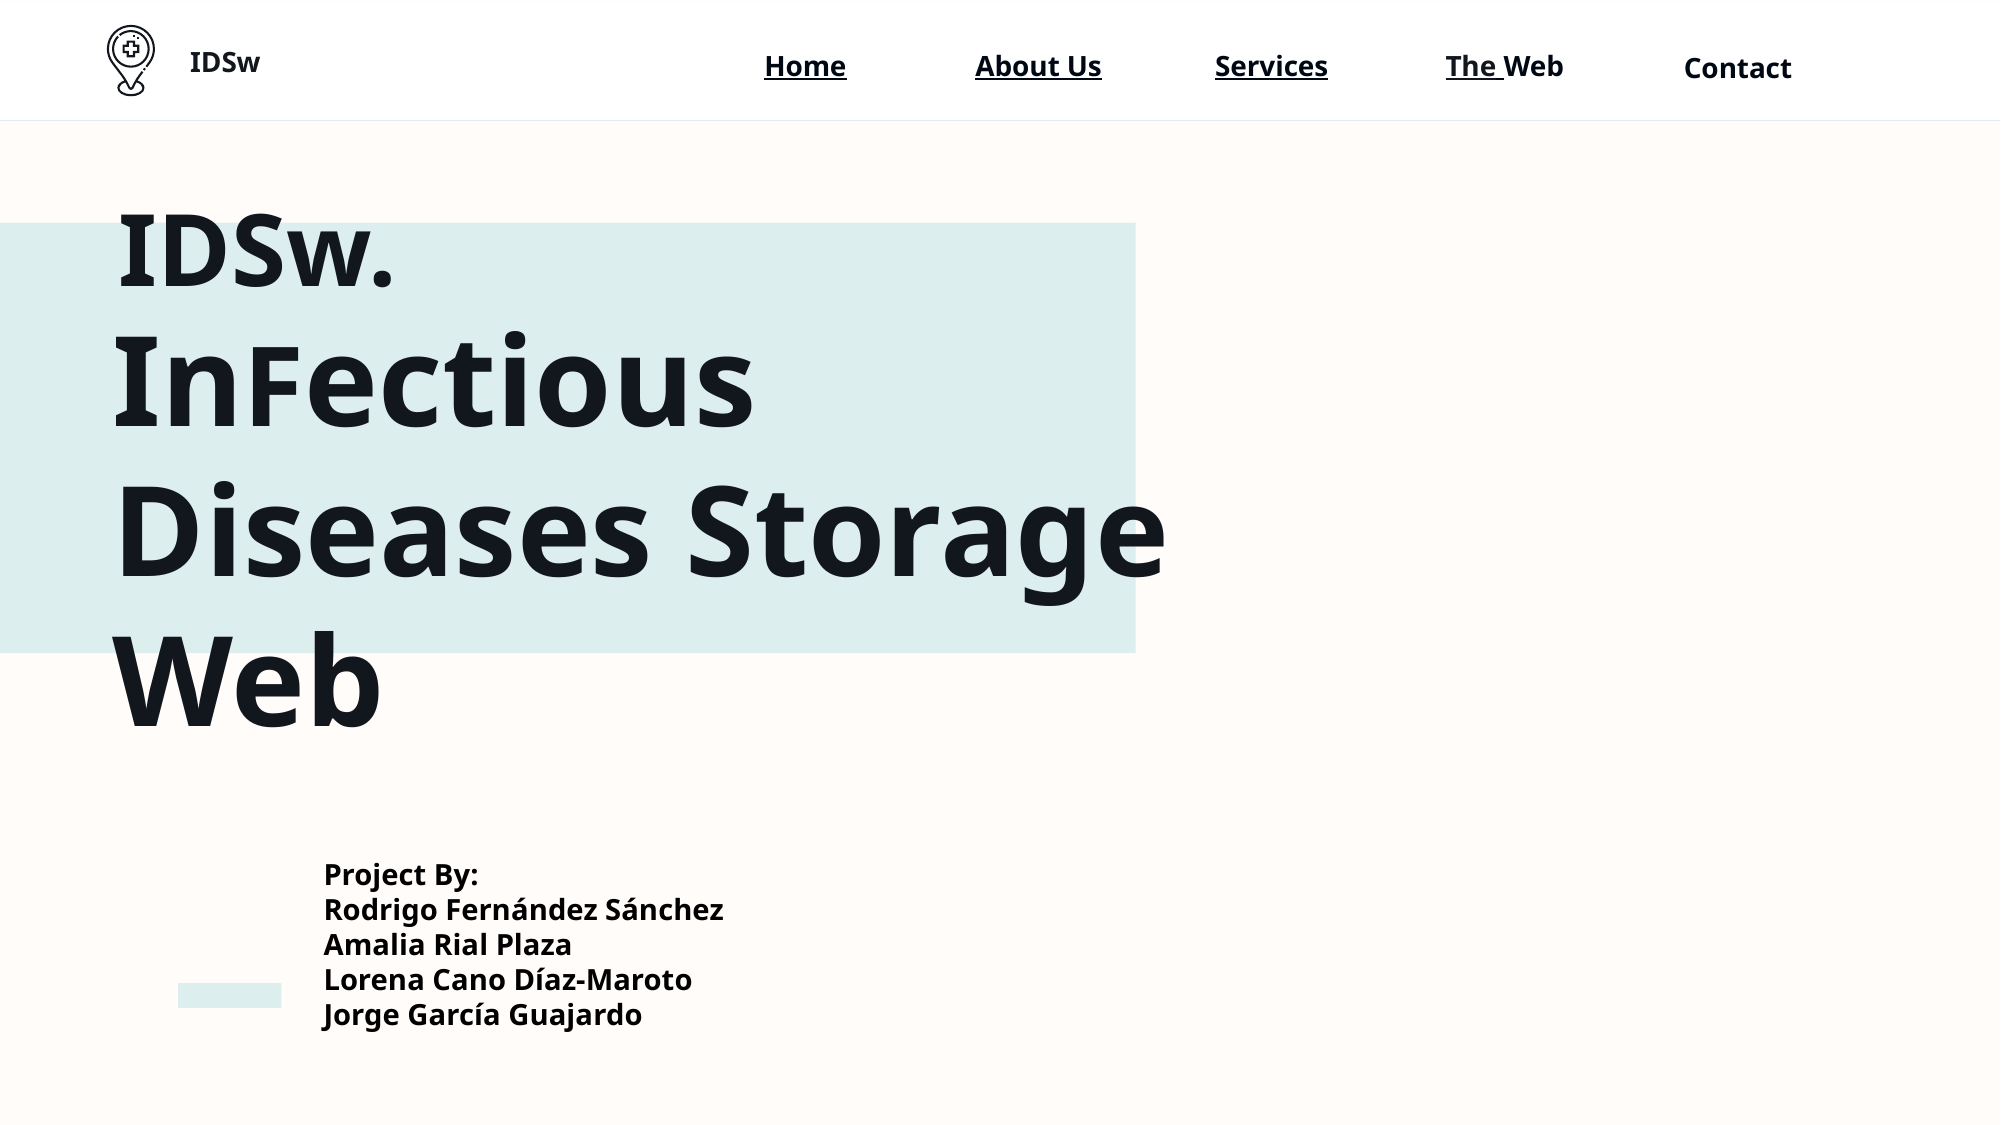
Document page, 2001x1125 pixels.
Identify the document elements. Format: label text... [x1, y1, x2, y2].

text_box Project By: Rodrigo Fernández Sánchez Amalia Rial Plaza Lorena Cano Díaz-Maroto Jorge García Guajardo [308, 848, 868, 1039]
text_box Services [1165, 46, 1378, 89]
text_box [178, 983, 282, 1008]
text_box Home [699, 46, 912, 89]
title InFectious Diseases Storage Web [92, 281, 1321, 665]
text_box IDSw. [98, 166, 520, 370]
text_box The Web [1398, 46, 1611, 89]
subtitle IDSw [170, 40, 448, 83]
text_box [106, 24, 156, 97]
text_box Contact [1631, 46, 1844, 89]
text_box About Us [932, 46, 1145, 89]
